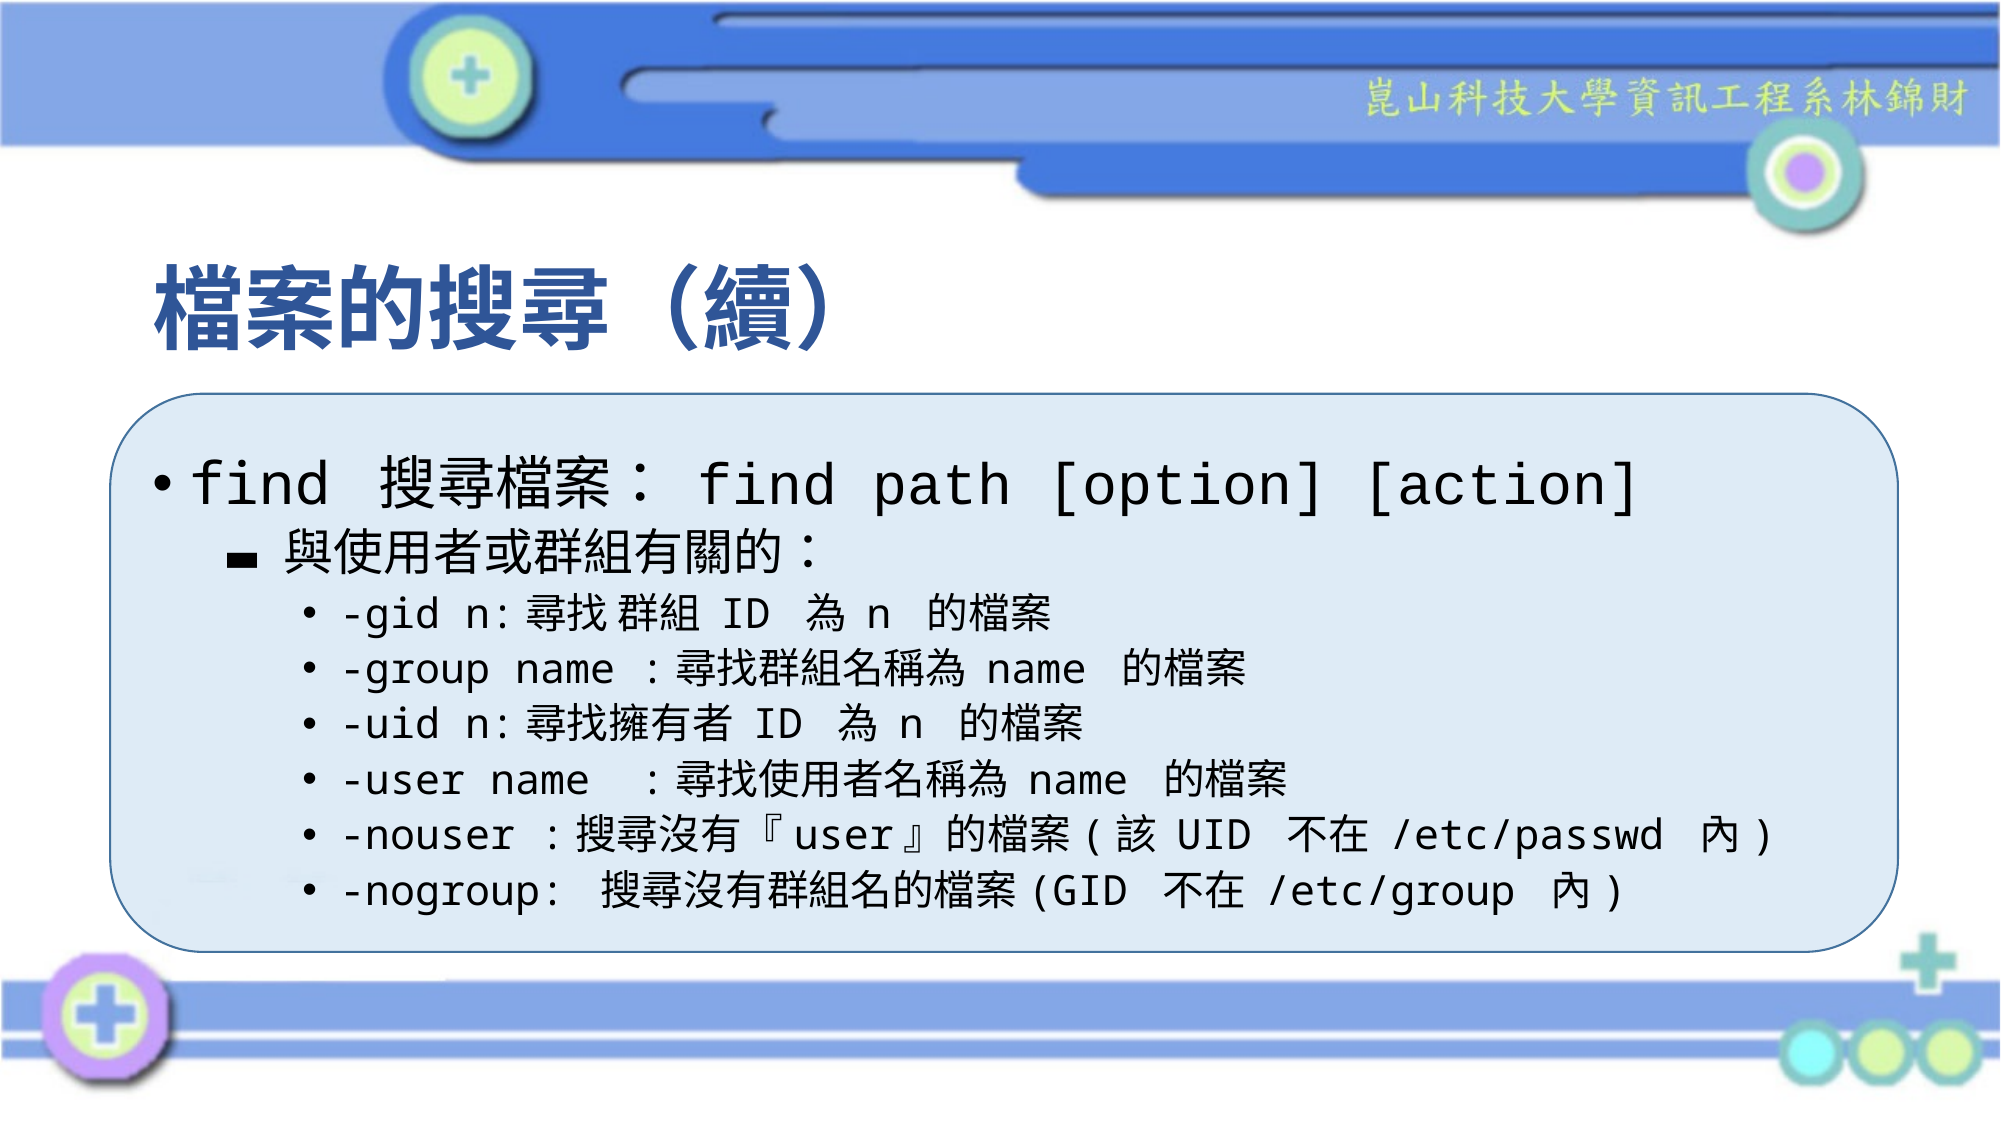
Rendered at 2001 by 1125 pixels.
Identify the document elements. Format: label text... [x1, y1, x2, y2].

list find 搜尋檔案： find path [option] [action] 與使用者或群組有關的： -gid n:尋找 群組 ID 為 n 的檔案 -group name :尋找群組名稱為 name 的檔案 -uid n:尋找擁有者 ID 為 n 的檔案 -user name :尋找使用者名稱為 name 的檔案 -nouser :搜尋沒有『user』的檔案(該 UID 不在 /etc/passwd 內) -nogroup: 搜尋沒有群組名的檔案(GID 不在 /etc/group 內) [137, 446, 1863, 1014]
title 檔案的搜尋（續） [137, 203, 1863, 422]
text_box [109, 412, 1900, 933]
picture [0, 0, 2001, 1125]
